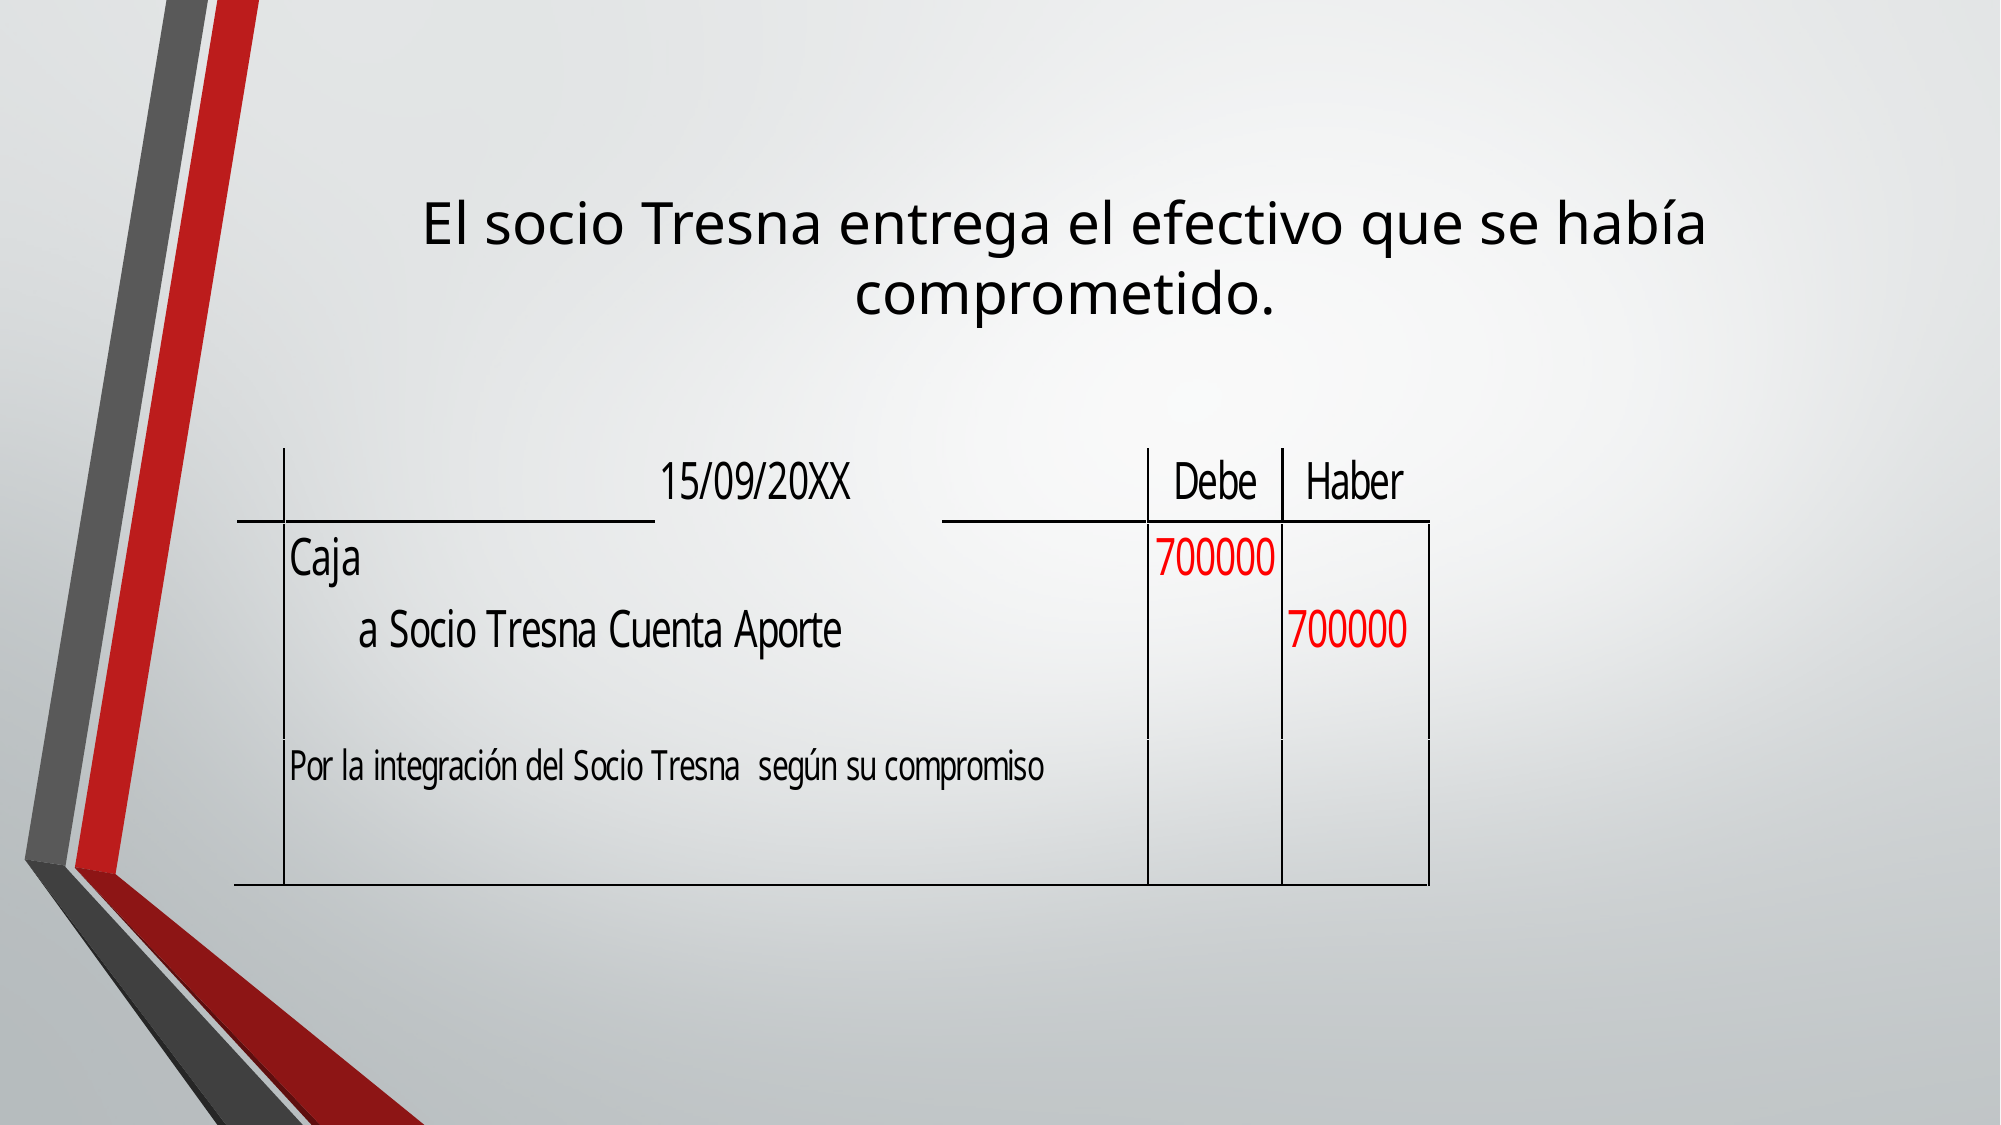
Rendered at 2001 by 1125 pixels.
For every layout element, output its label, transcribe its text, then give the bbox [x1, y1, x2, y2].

picture [230, 447, 1870, 1019]
title El socio Tresna entrega el efectivo que se había comprometido. [243, 112, 1887, 400]
